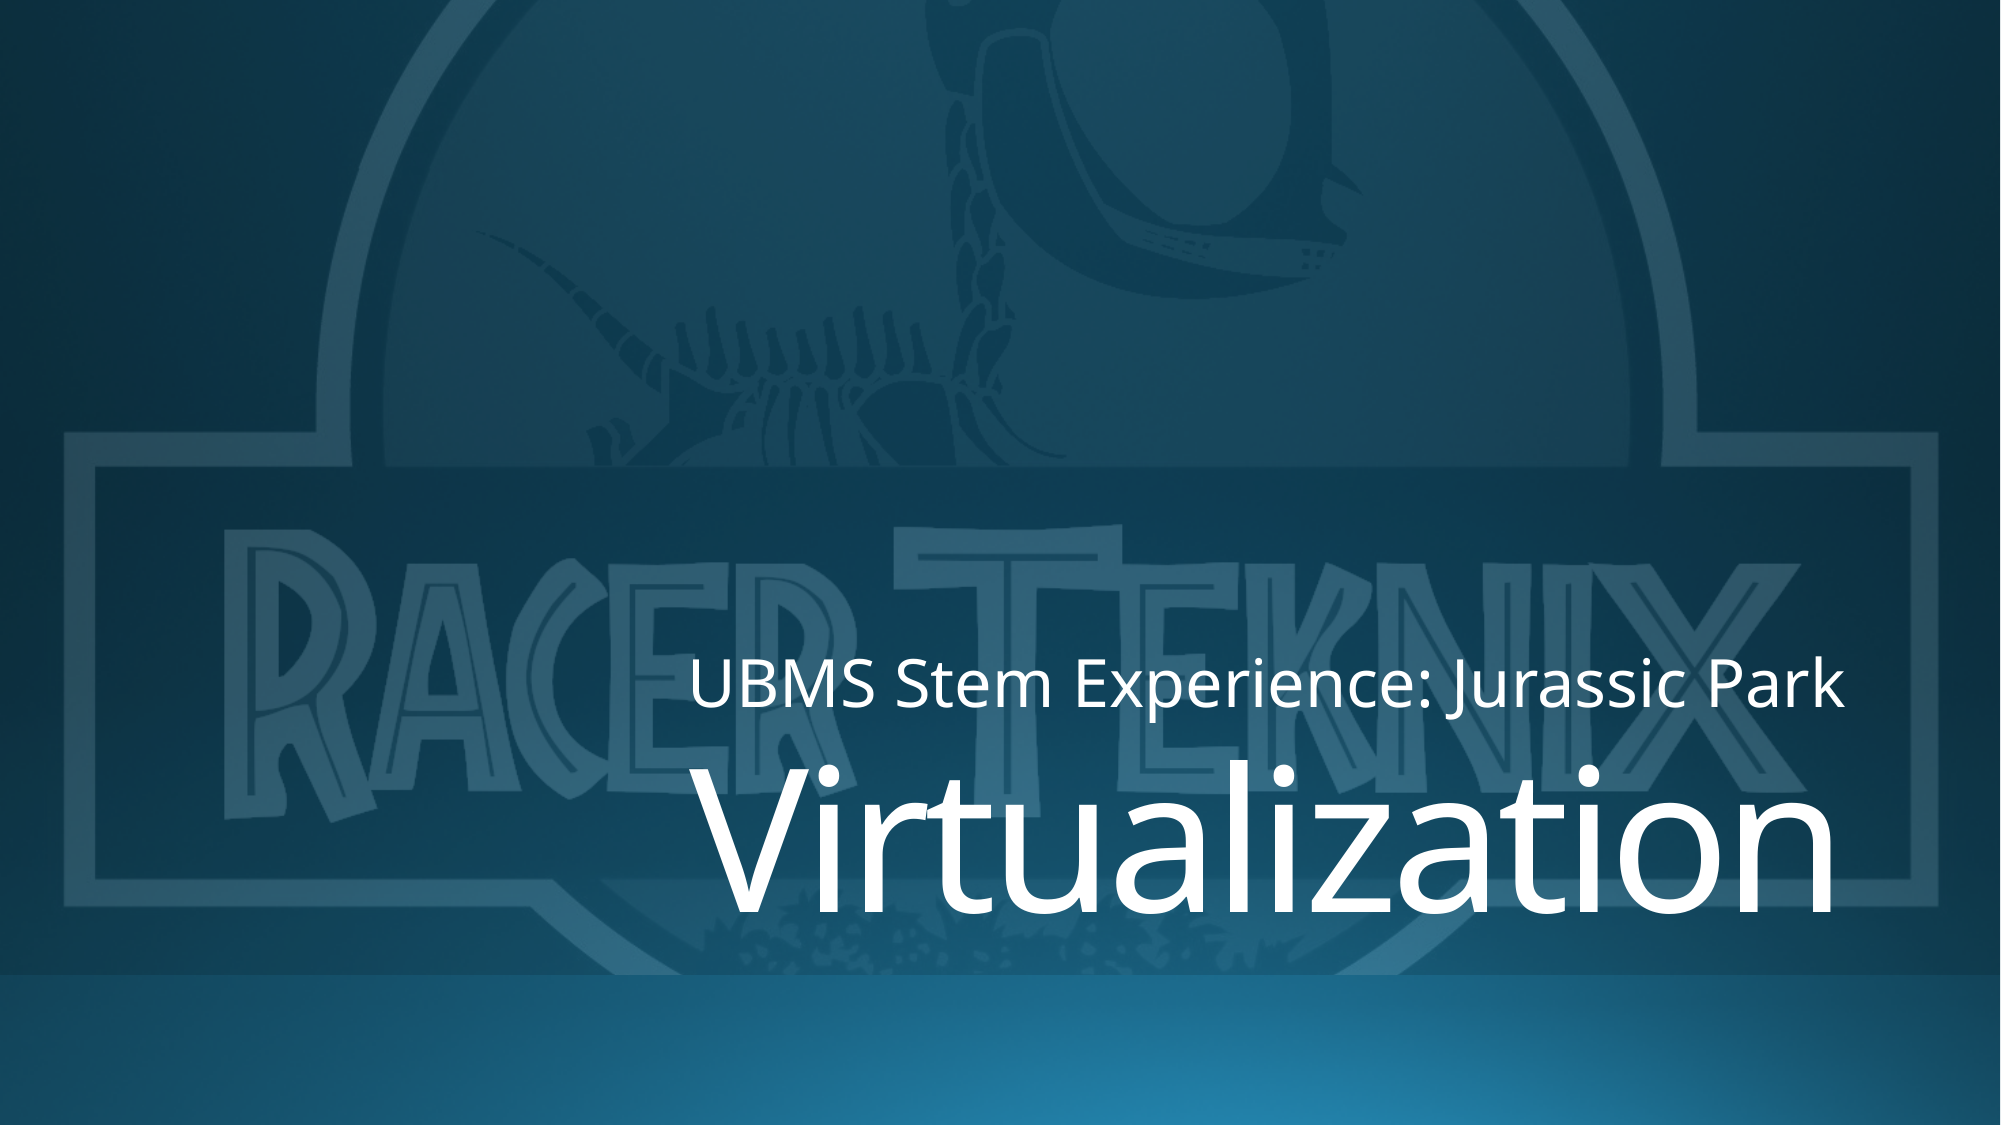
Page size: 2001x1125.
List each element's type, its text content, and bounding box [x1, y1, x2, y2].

picture [0, 0, 2001, 1125]
title Virtualization [362, 732, 1863, 1002]
subtitle UBMS Stem Experience: Jurassic Park [362, 606, 1863, 730]
